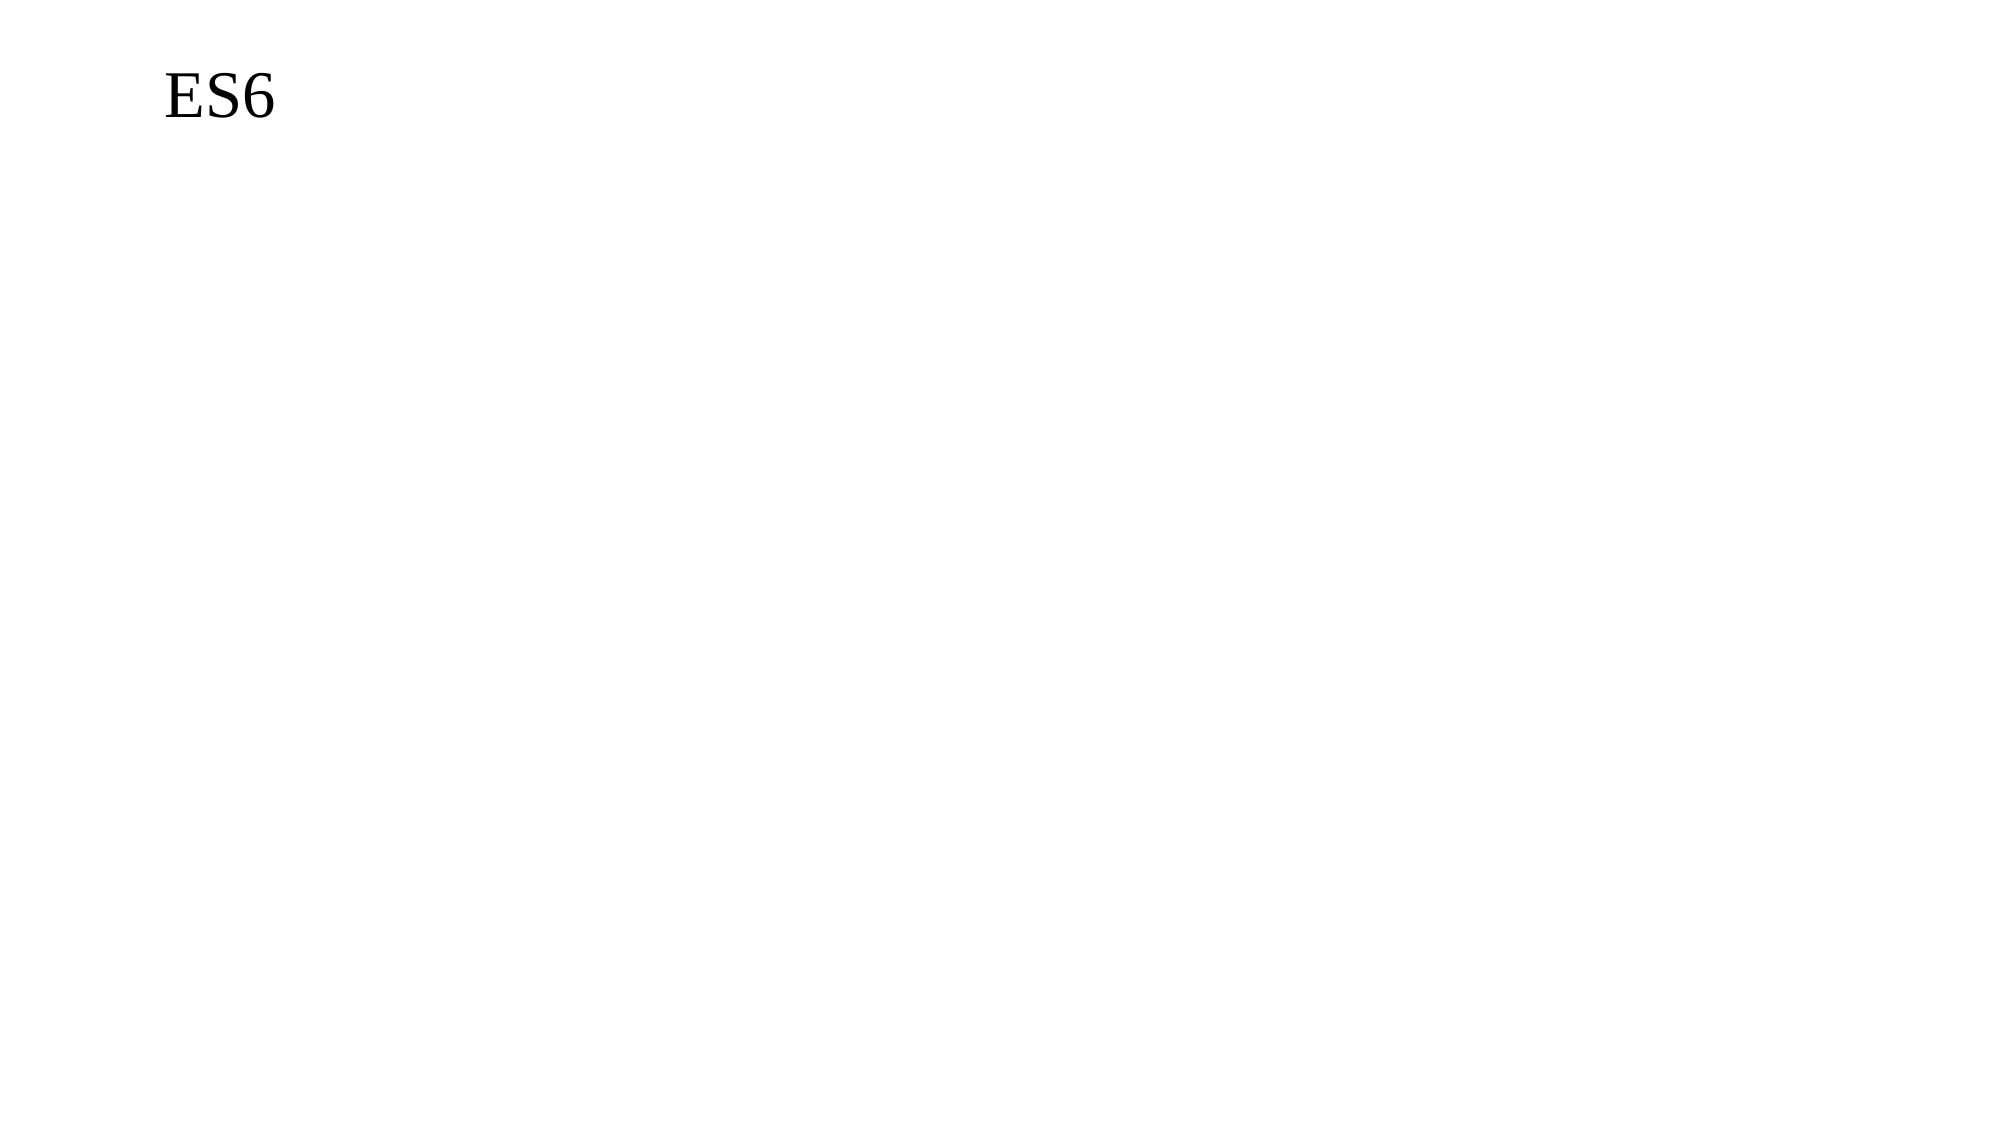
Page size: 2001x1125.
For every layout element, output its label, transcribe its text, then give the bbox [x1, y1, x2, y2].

title ES6 [149, 0, 1851, 192]
